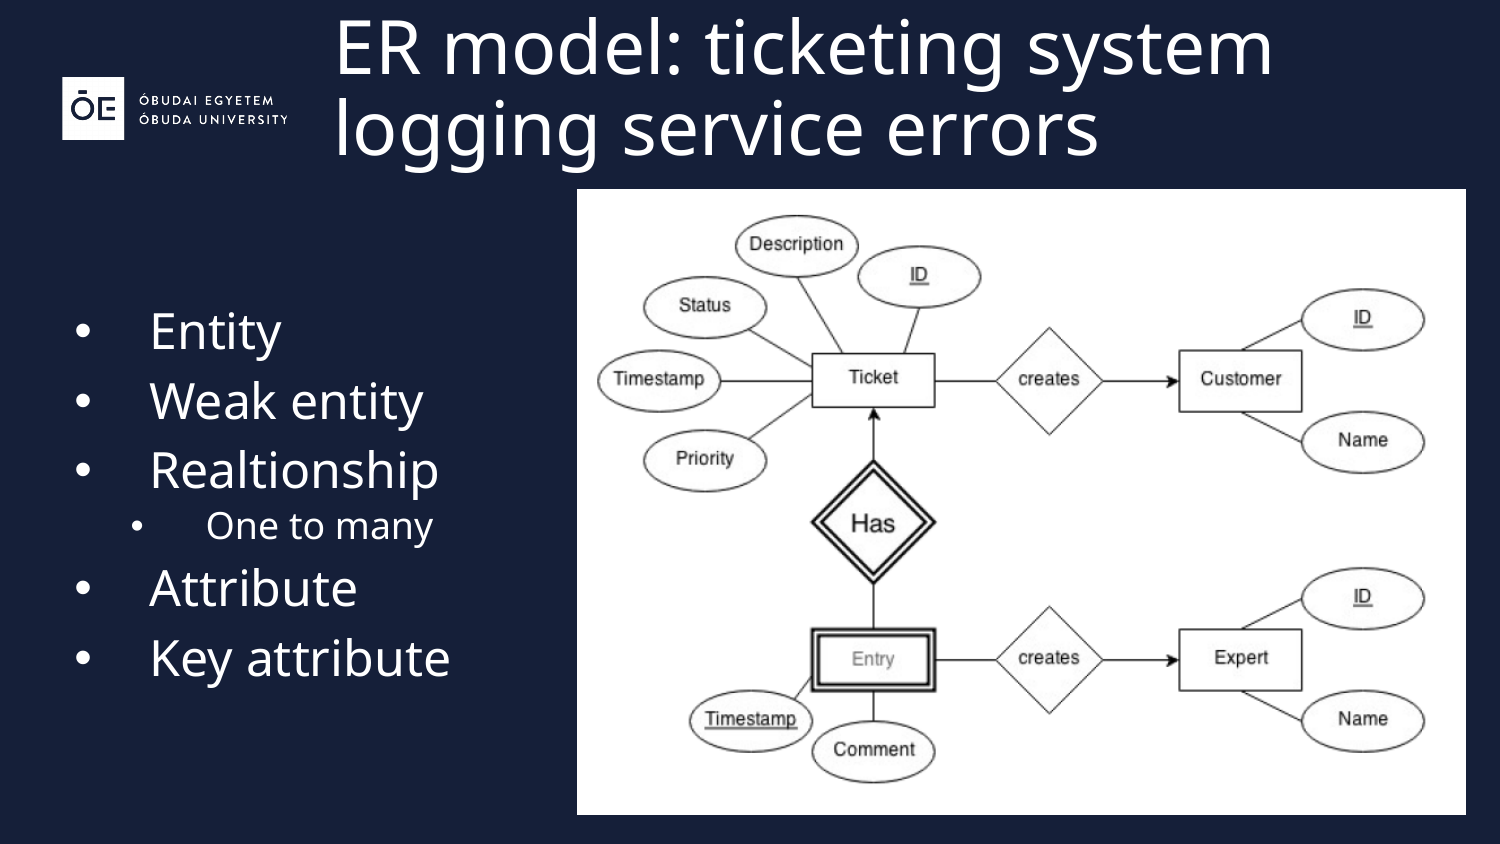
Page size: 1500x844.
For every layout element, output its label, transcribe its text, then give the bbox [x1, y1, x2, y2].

picture [577, 189, 1466, 815]
list Entity Weak entity Realtionship One to many Attribute Key attribute [59, 193, 545, 800]
list ER model: ticketing system logging service errors [318, 65, 1466, 180]
